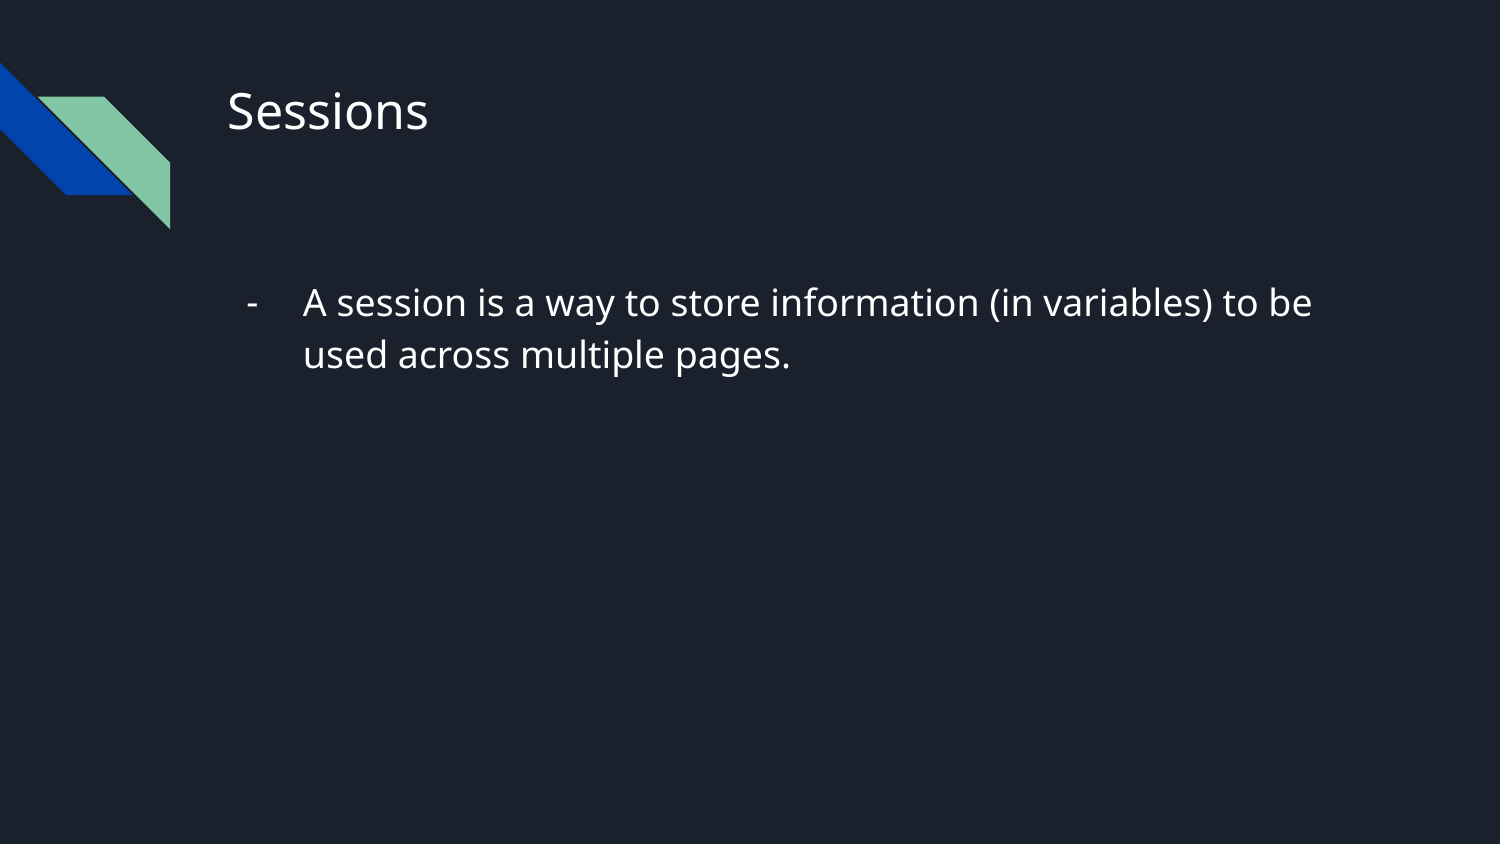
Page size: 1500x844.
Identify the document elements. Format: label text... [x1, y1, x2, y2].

list A session is a way to store information (in variables) to be used across multiple pages. [212, 257, 1368, 735]
title Sessions [212, 64, 1368, 215]
